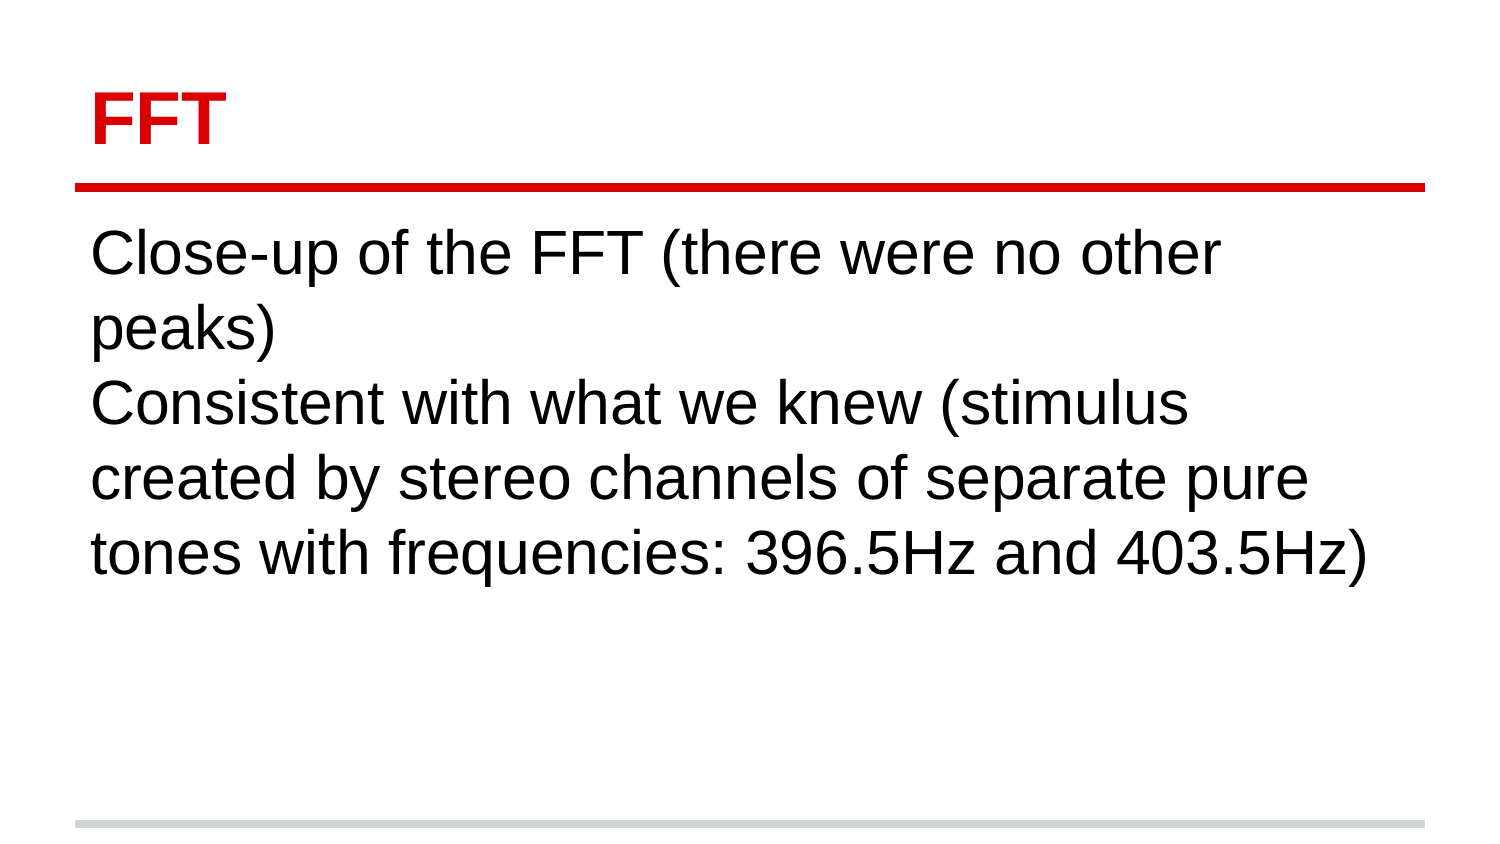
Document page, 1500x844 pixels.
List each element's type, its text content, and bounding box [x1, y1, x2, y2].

title FFT [75, 33, 1425, 175]
list Close-up of the FFT (there were no other peaks) Consistent with what we knew (stimulus created by stereo channels of separate pure tones with frequencies: 396.5Hz and 403.5Hz) [75, 196, 1425, 808]
